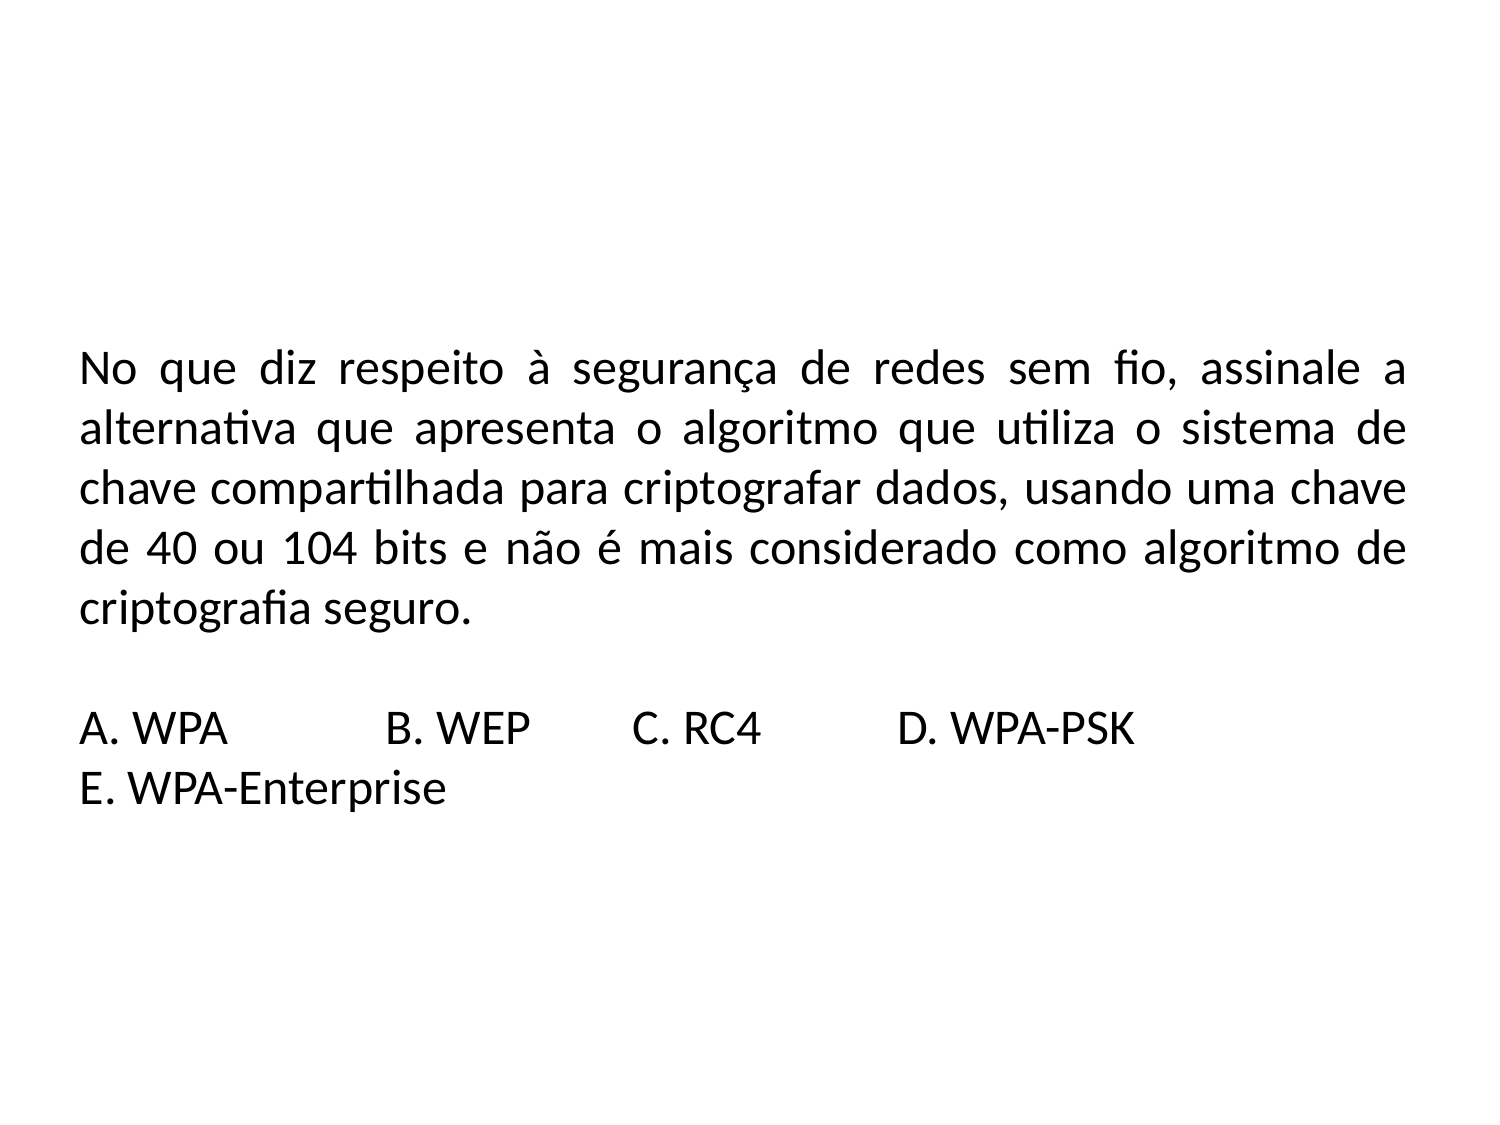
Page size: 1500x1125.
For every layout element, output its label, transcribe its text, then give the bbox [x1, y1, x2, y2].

text_box No que diz respeito à segurança de redes sem fio, assinale a alternativa que apresenta o algoritmo que utiliza o sistema de chave compartilhada para criptografar dados, usando uma chave de 40 ou 104 bits e não é mais considerado como algoritmo de criptografia seguro. A. WPA B. WEP C. RC4 D. WPA-PSK E. WPA-Enterprise [64, 327, 1424, 823]
